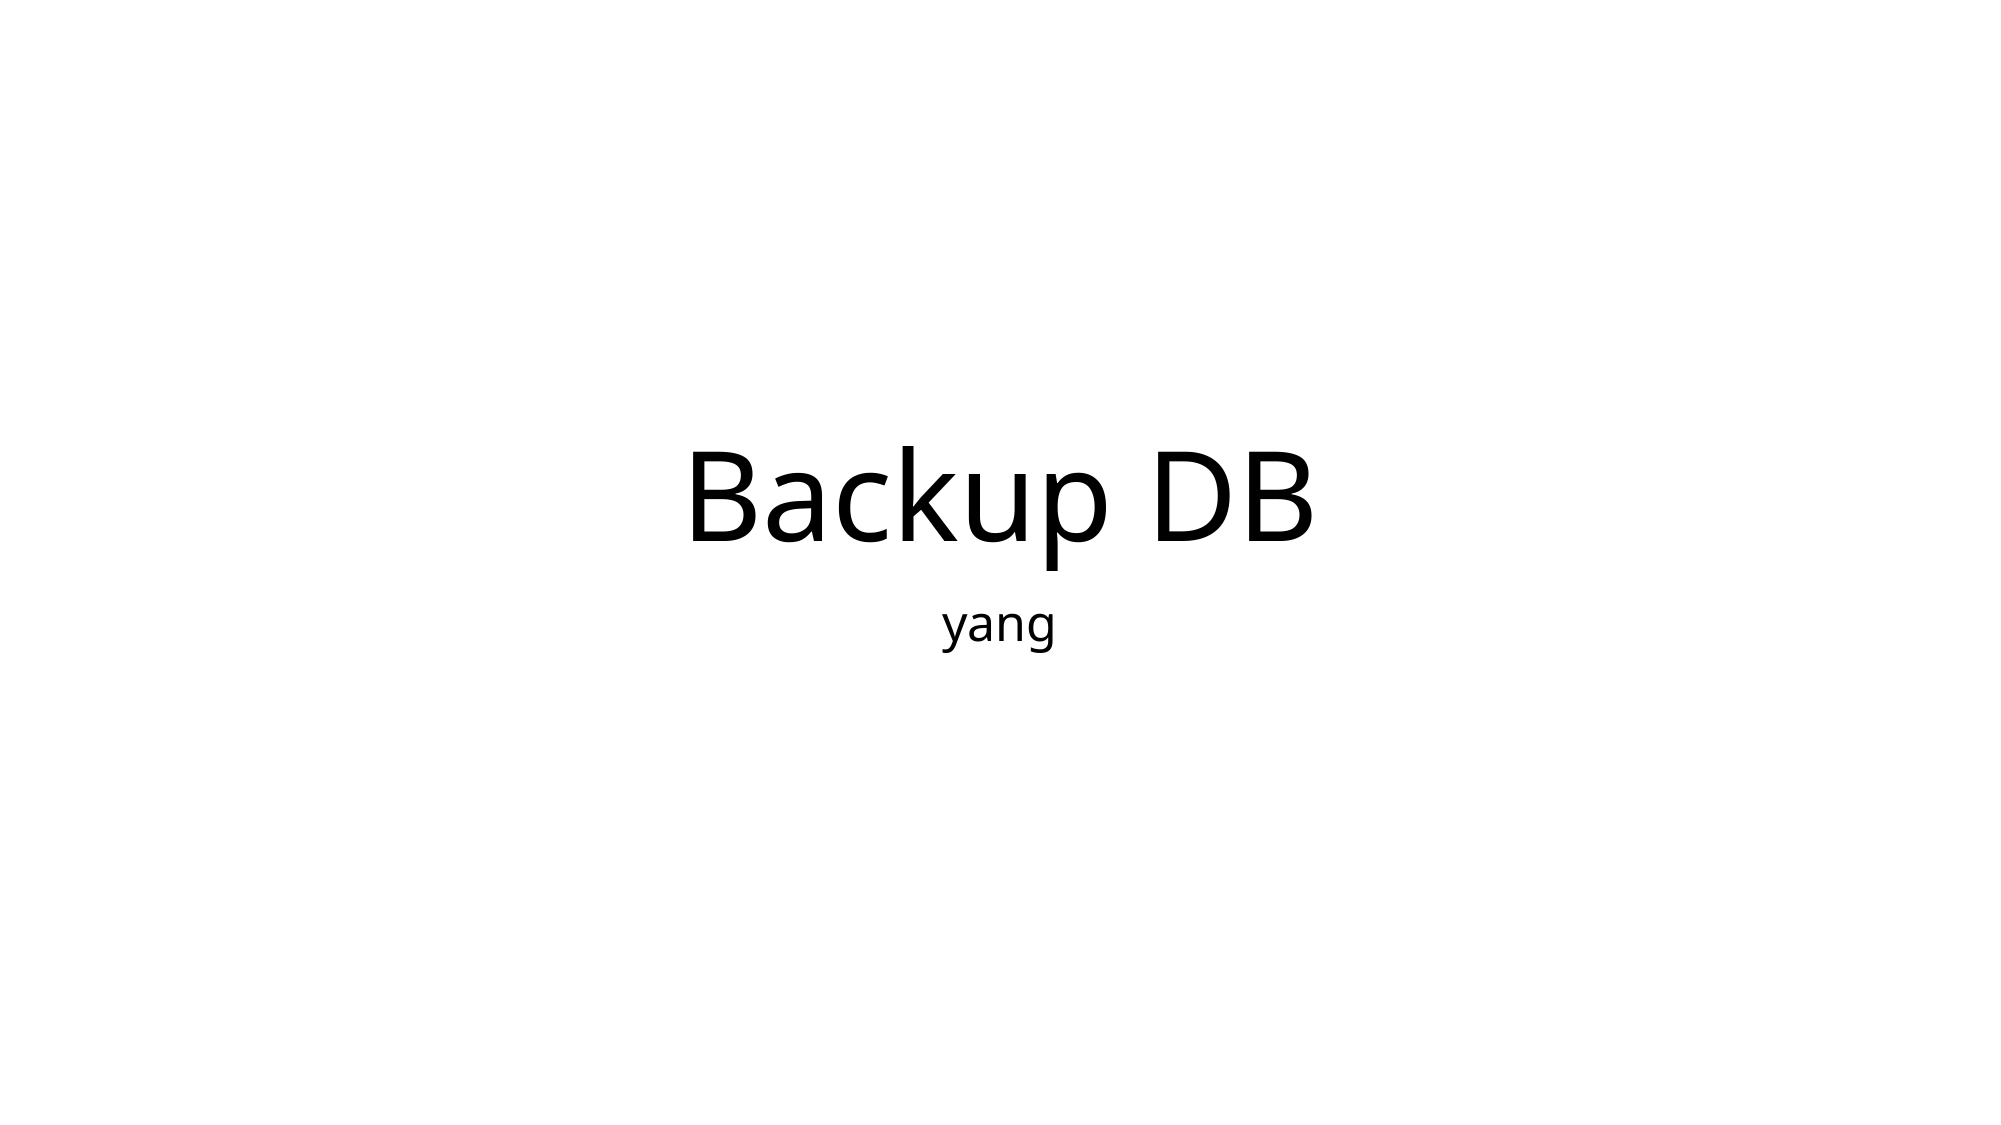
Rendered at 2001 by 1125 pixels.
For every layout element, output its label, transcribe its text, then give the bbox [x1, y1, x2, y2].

subtitle yang [249, 590, 1750, 863]
title Backup DB [249, 184, 1750, 576]
